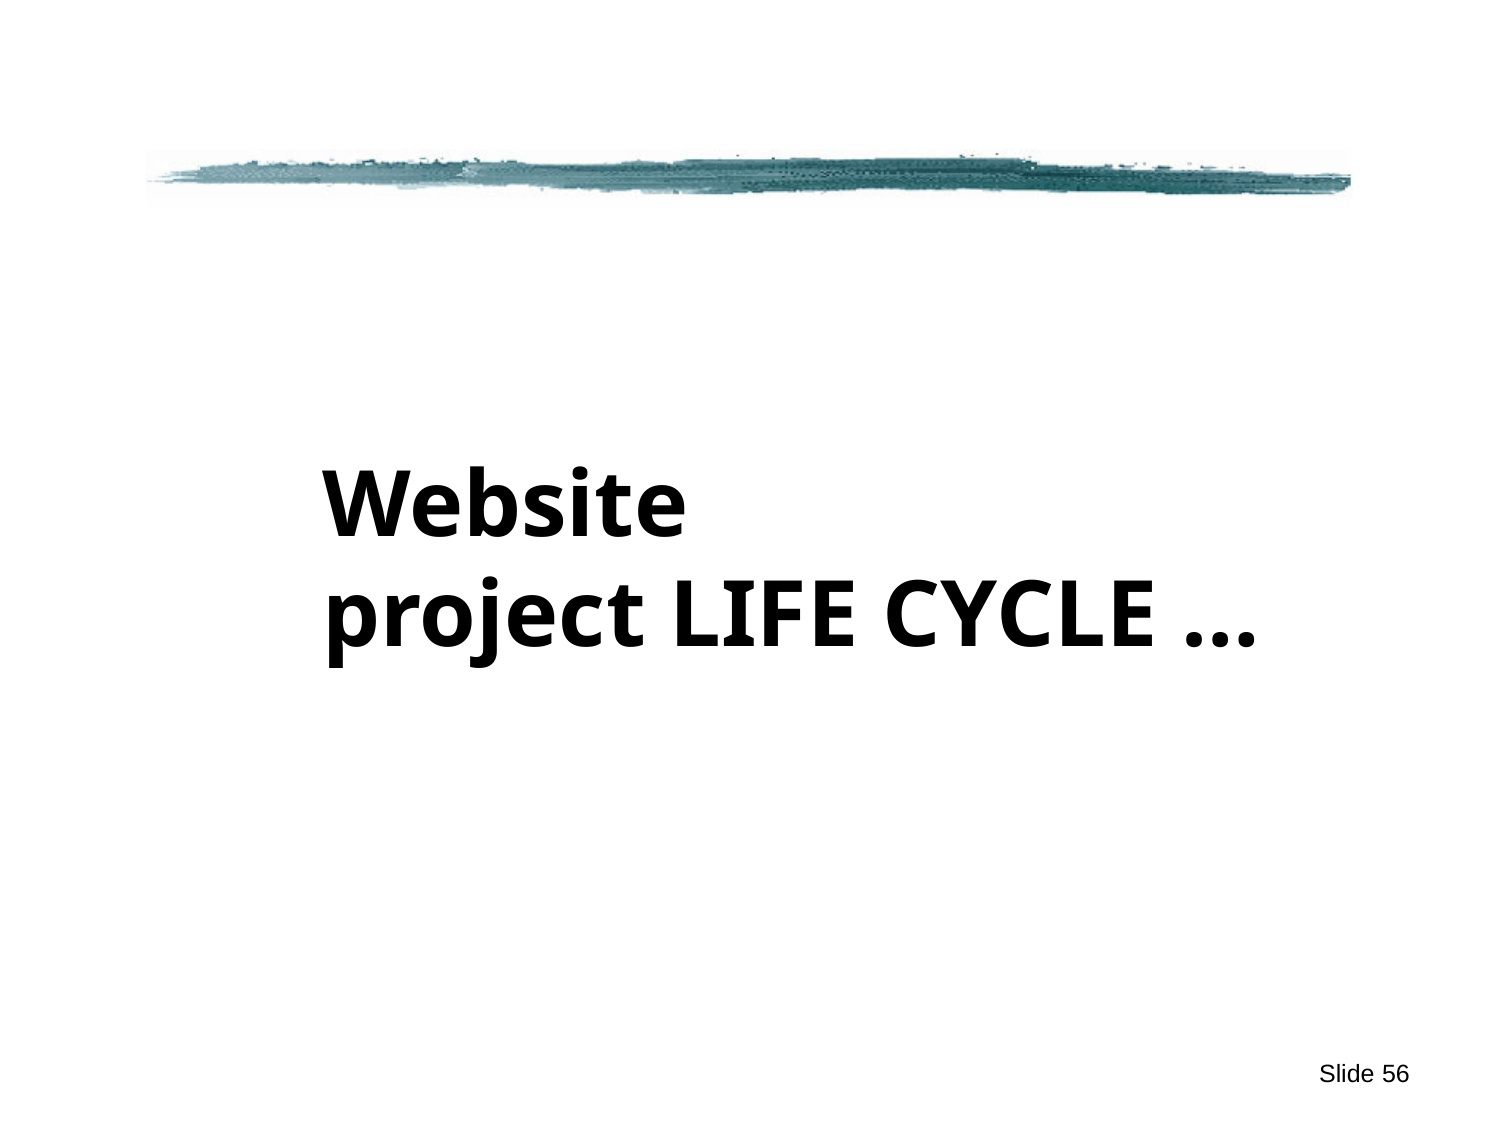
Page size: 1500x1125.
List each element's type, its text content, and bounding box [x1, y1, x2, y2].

slide_number Slide 56 [1074, 1042, 1425, 1103]
picture [146, 149, 1354, 208]
text_box Website project LIFE CYCLE … [307, 437, 1276, 673]
